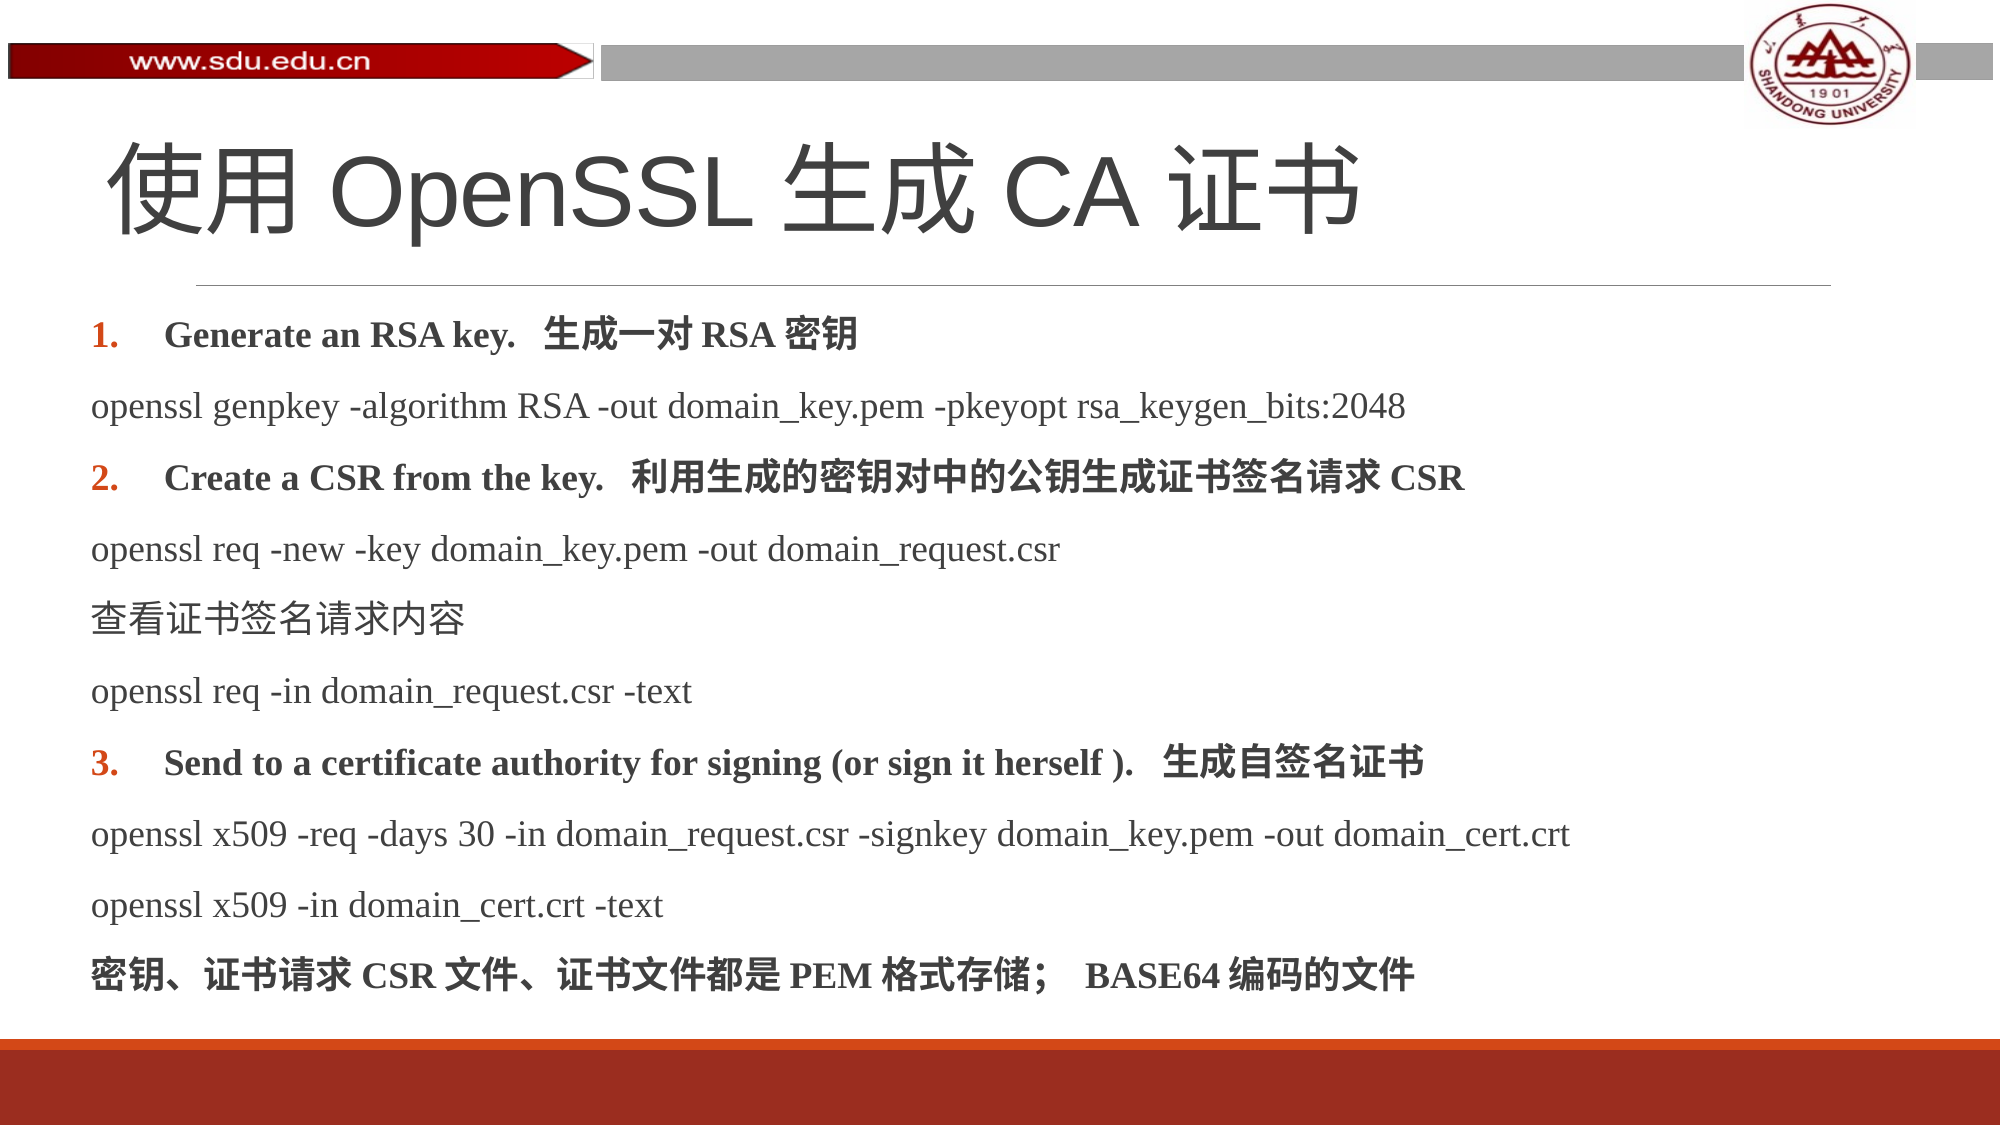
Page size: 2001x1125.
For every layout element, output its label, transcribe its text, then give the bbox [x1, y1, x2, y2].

picture [8, 0, 1993, 102]
list Generate an RSA key. 生成一对RSA密钥 openssl genpkey -algorithm RSA -out domain_key.pem -pkeyopt rsa_keygen_bits:2048 Create a CSR from the key. 利用生成的密钥对中的公钥生成证书签名请求CSR openssl req -new -key domain_key.pem -out domain_request.csr 查看证书签名请求内容 openssl req -in domain_request.csr -text Send to a certificate authority for signing (or sign it herself ). 生成自签名证书 openssl x509 -req -days 30 -in domain_request.csr -signkey domain_key.pem -out domain_cert.crt openssl x509 -in domain_cert.crt -text 密钥、证书请求CSR文件、证书文件都是PEM格式存储； BASE64编码的文件 [90, 302, 1945, 1009]
title 使用OpenSSL生成CA证书 [90, 102, 1945, 255]
